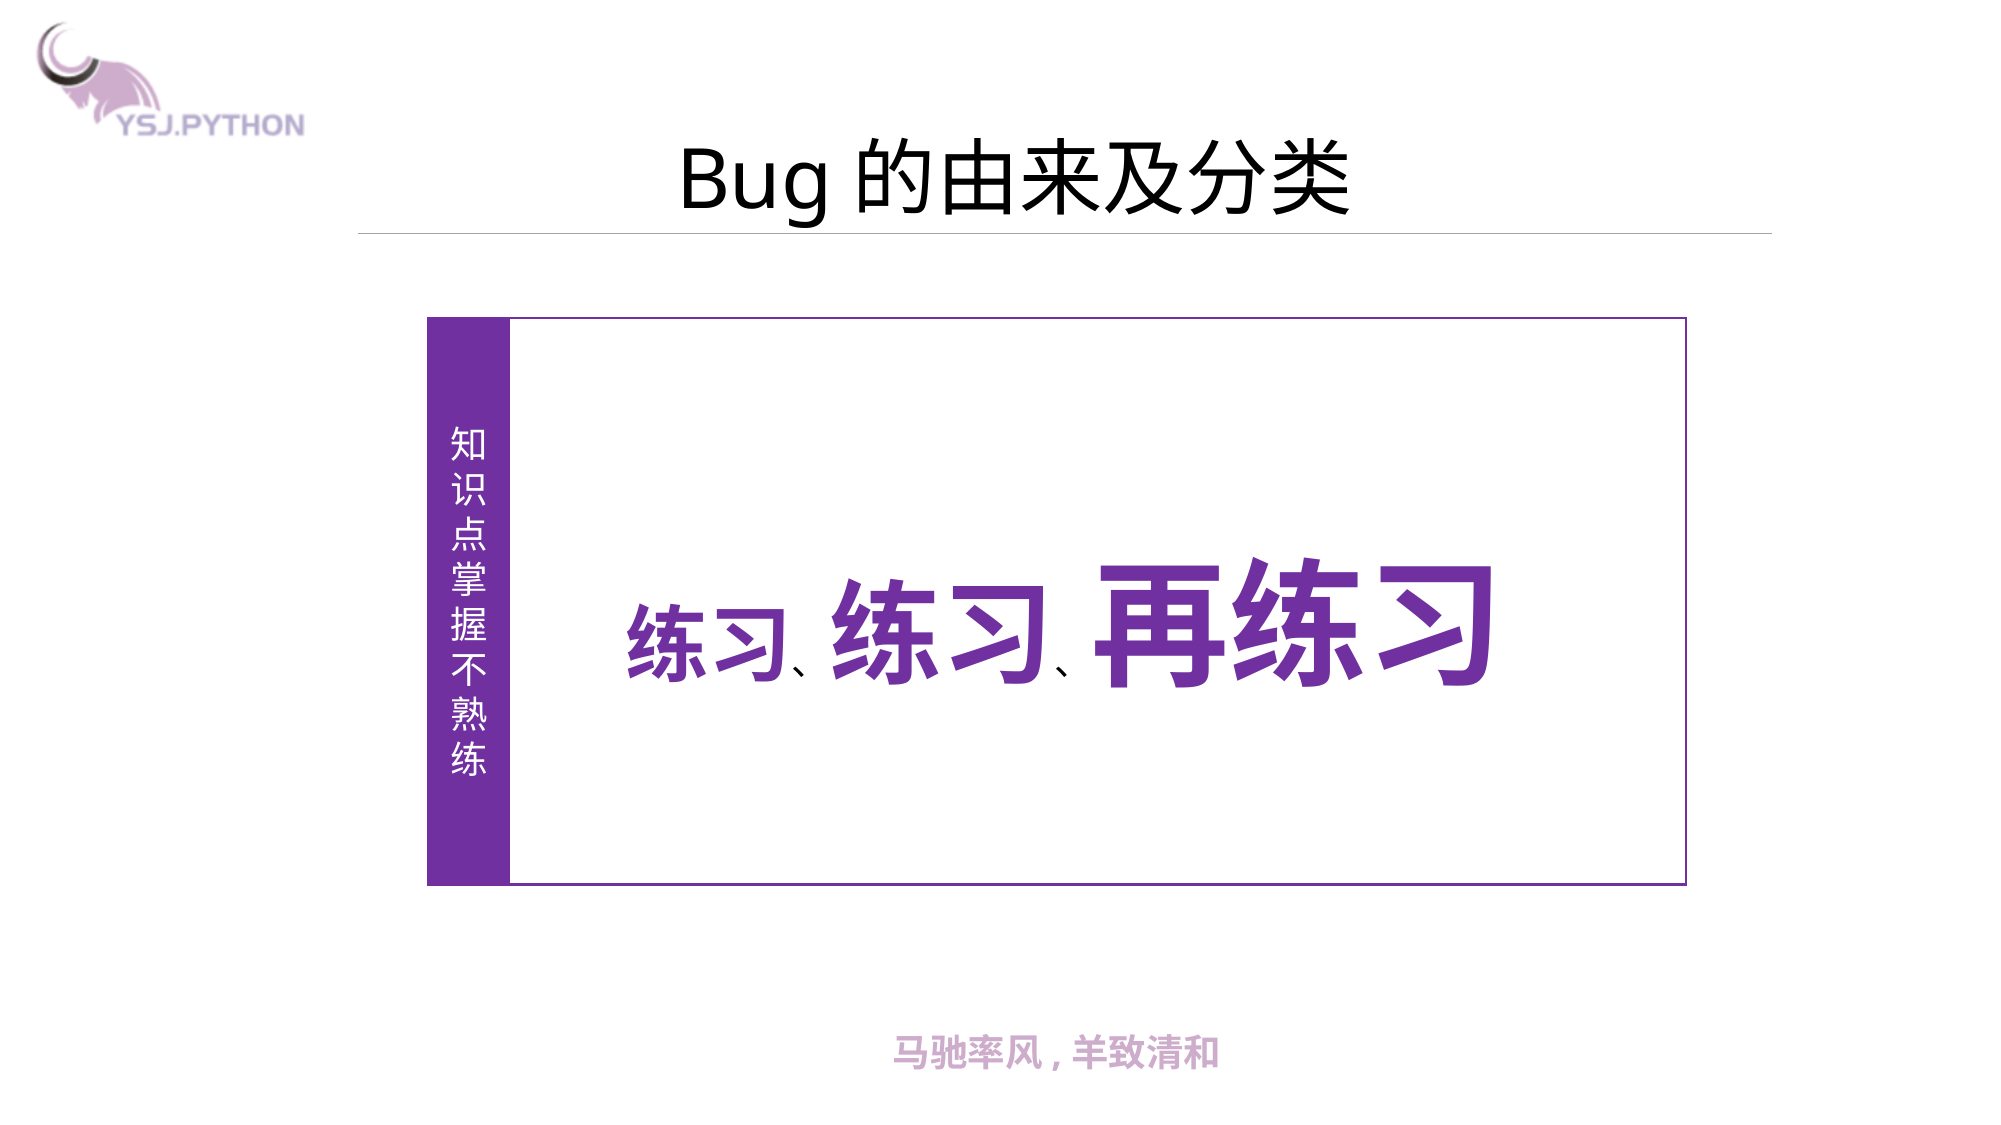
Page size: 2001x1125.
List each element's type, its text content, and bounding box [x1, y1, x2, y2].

text_box [510, 317, 1687, 886]
text_box 知识点掌握不熟练 [427, 317, 510, 886]
picture [0, 0, 346, 159]
text_box 马驰率风,羊致清和 [877, 1021, 1305, 1082]
text_box Bug的由来及分类 [661, 117, 1368, 233]
text_box 练习、练习、再练习 [610, 448, 1520, 711]
